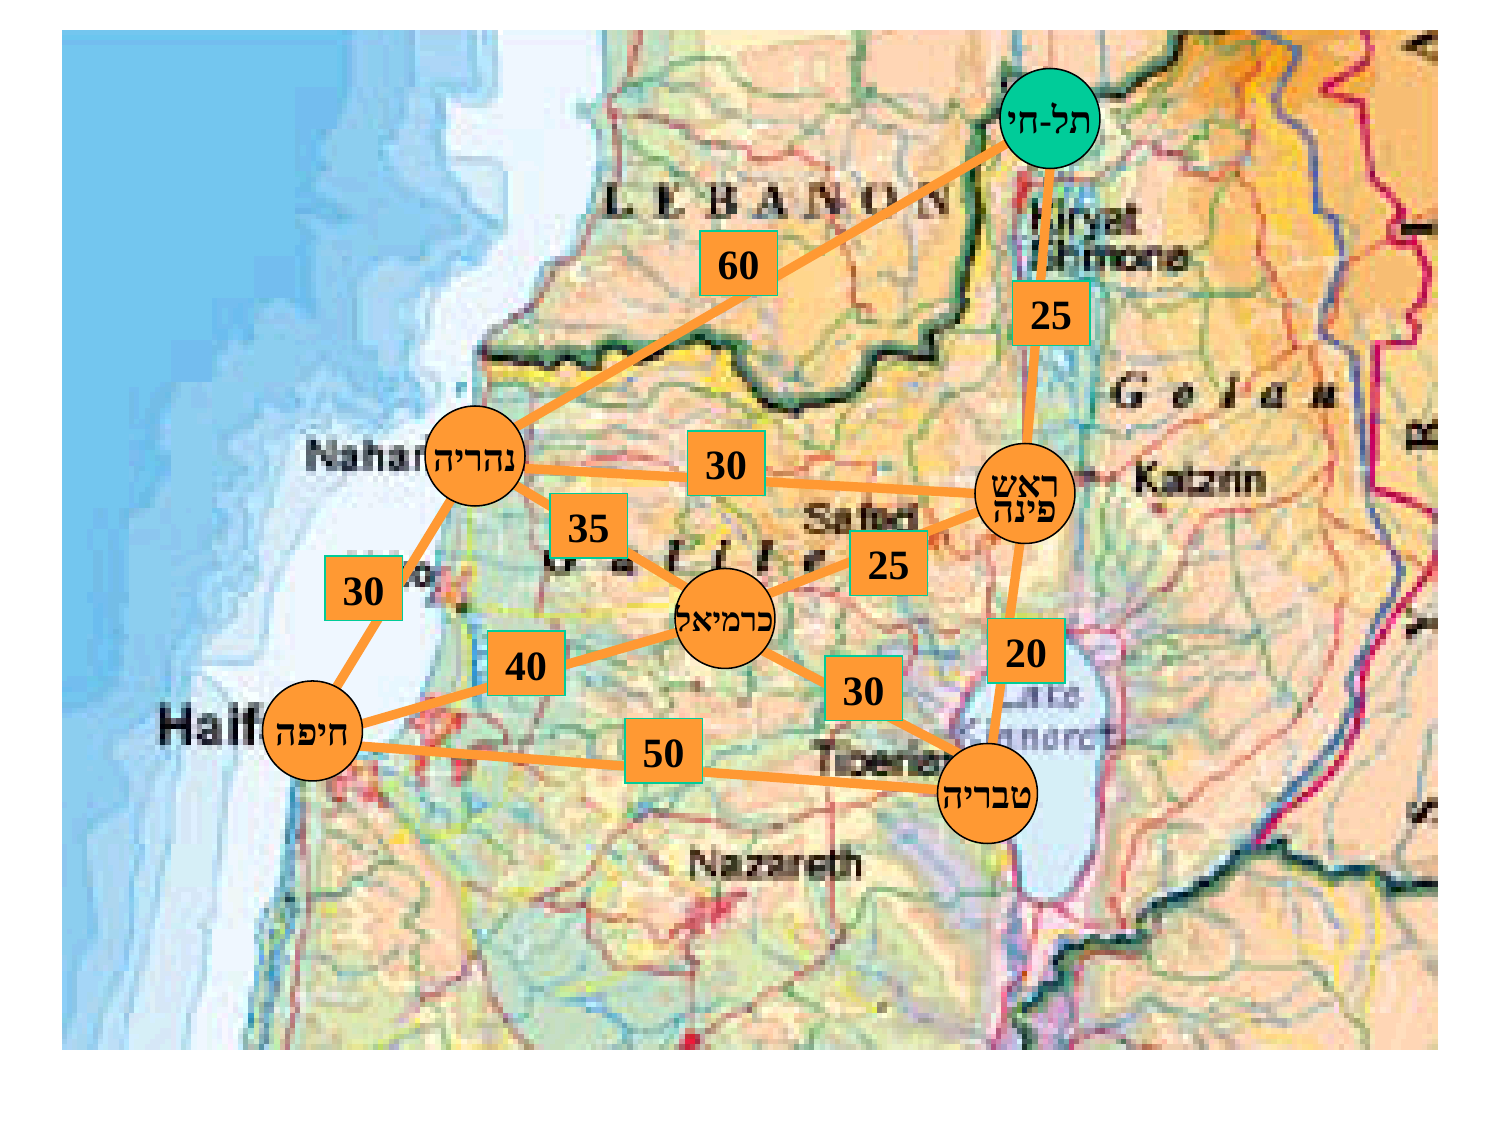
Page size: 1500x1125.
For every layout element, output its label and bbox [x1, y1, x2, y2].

text_box [262, 68, 1101, 844]
text_box [62, 30, 1438, 1051]
